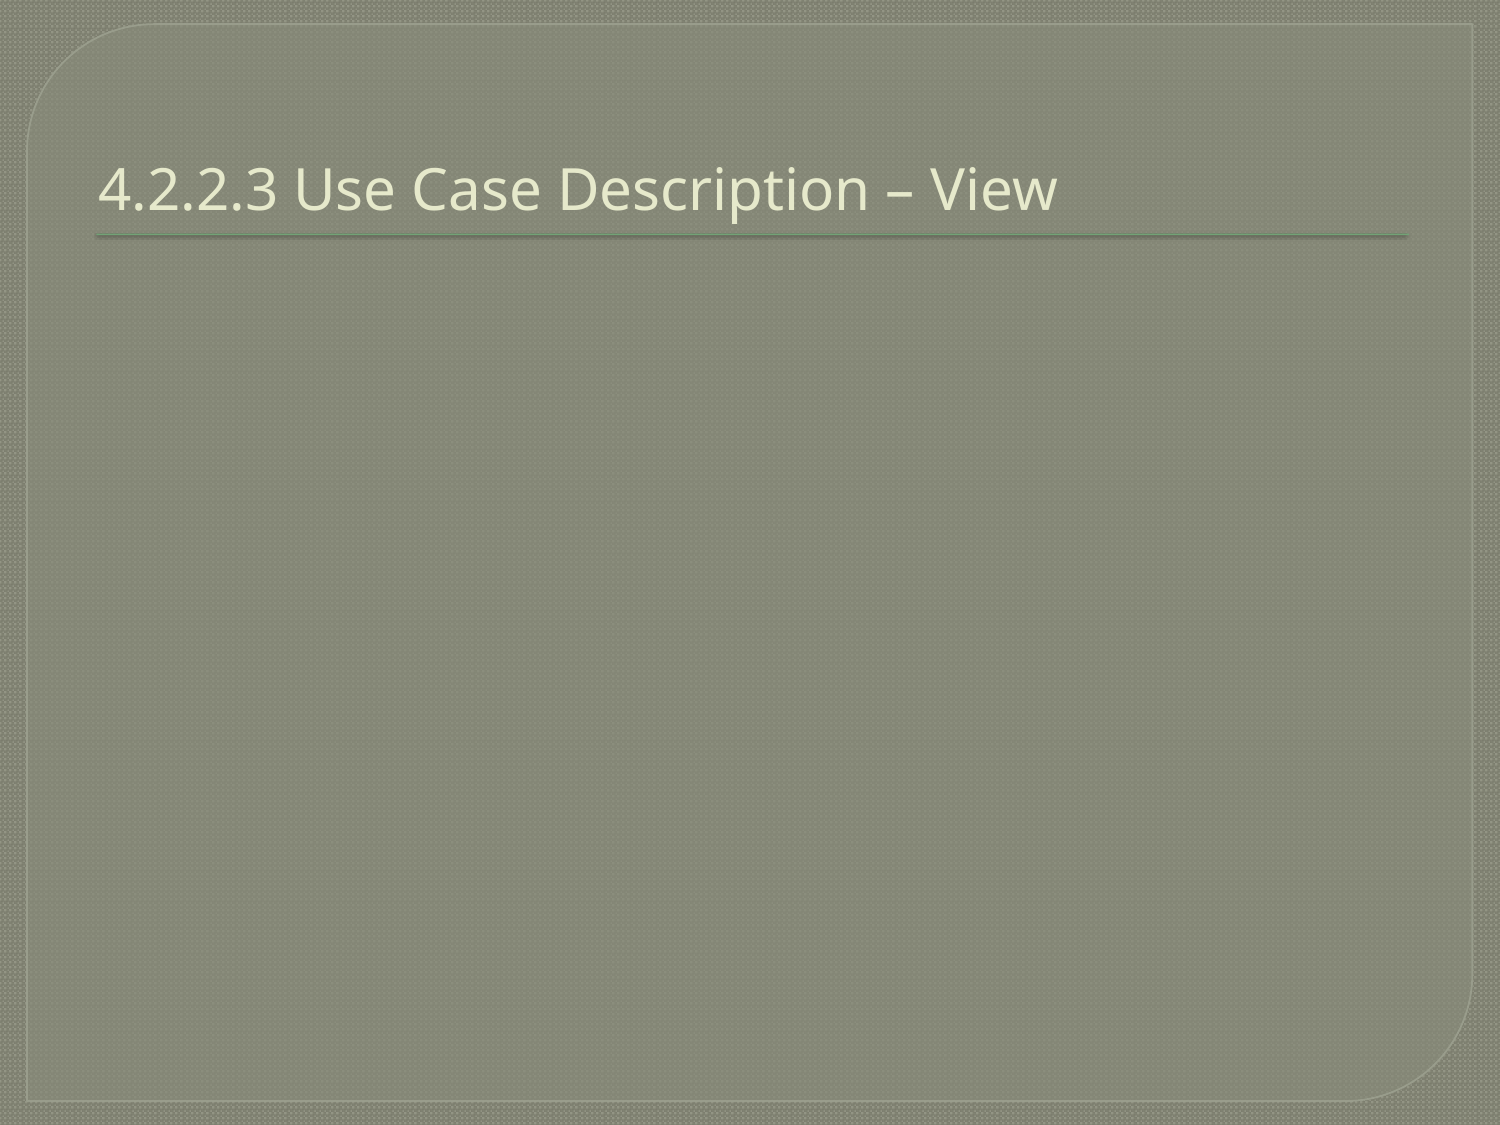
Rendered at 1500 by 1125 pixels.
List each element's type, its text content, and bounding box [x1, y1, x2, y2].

title 4.2.2.3 Use Case Description – View [75, 41, 1425, 230]
